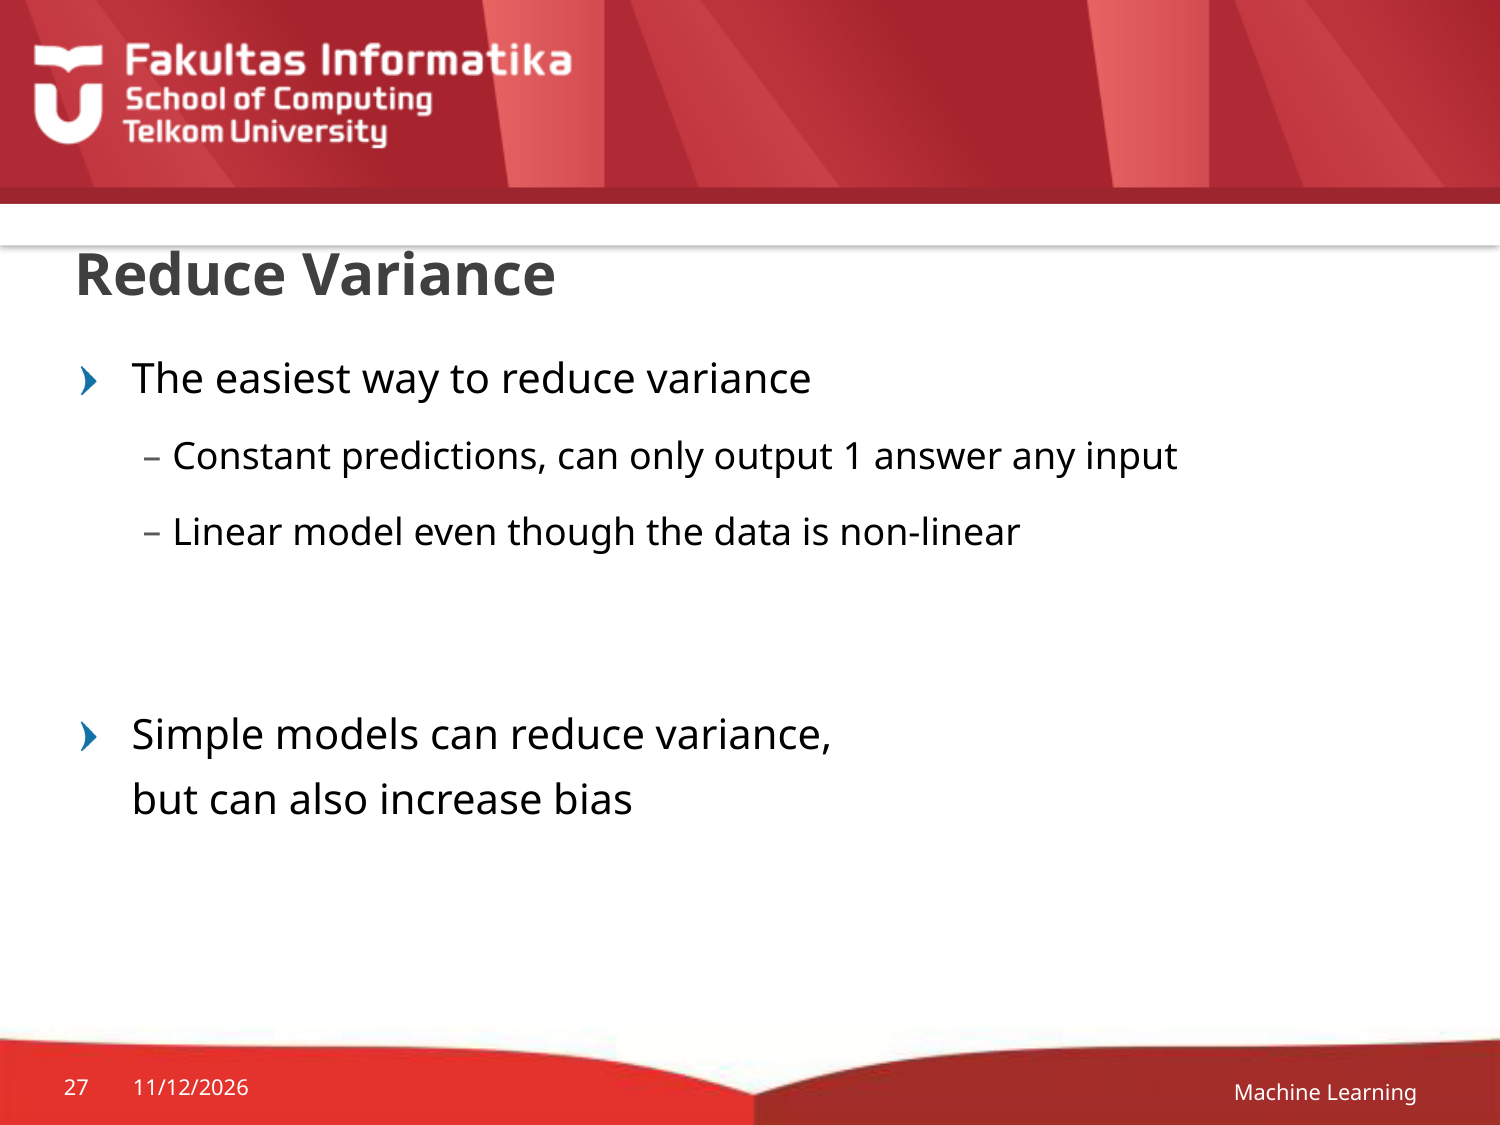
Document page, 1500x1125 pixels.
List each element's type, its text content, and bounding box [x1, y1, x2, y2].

slide_number 27 [63, 1058, 123, 1119]
picture [0, 1024, 1500, 1125]
picture [0, 0, 1500, 203]
picture [75, 357, 100, 397]
picture [75, 712, 100, 753]
title Reduce Variance [59, 219, 1426, 325]
slide_number 12-Apr-20 [132, 1058, 403, 1119]
list The easiest way to reduce variance Constant predictions, can only output 1 answer any input Linear model even though the data is non-linear Simple models can reduce variance, but can also increase bias [60, 329, 1426, 990]
list Machine Learning [888, 1058, 1433, 1119]
